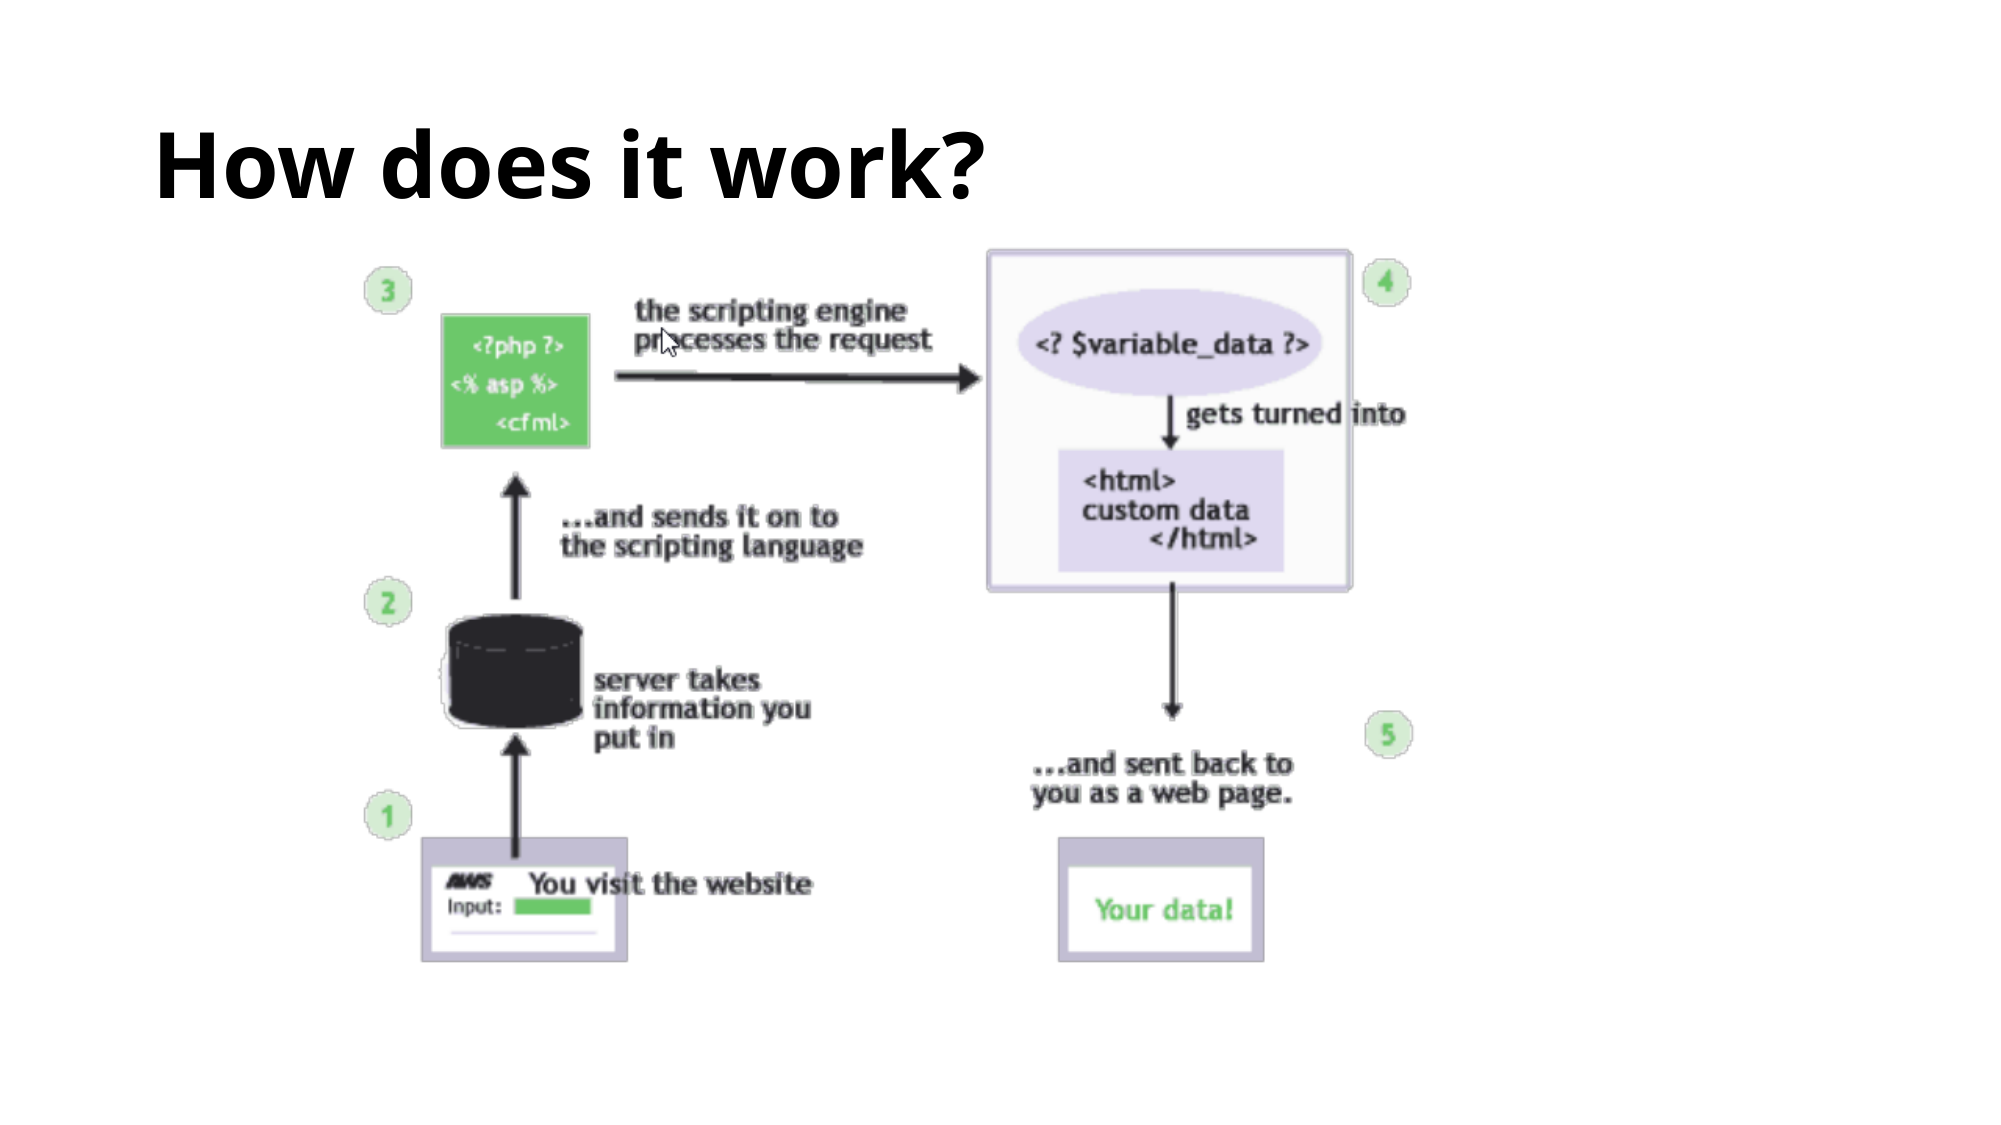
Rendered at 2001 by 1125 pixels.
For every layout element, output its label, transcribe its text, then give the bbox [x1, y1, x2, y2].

picture [325, 168, 1454, 975]
title How does it work? [137, 59, 1863, 278]
